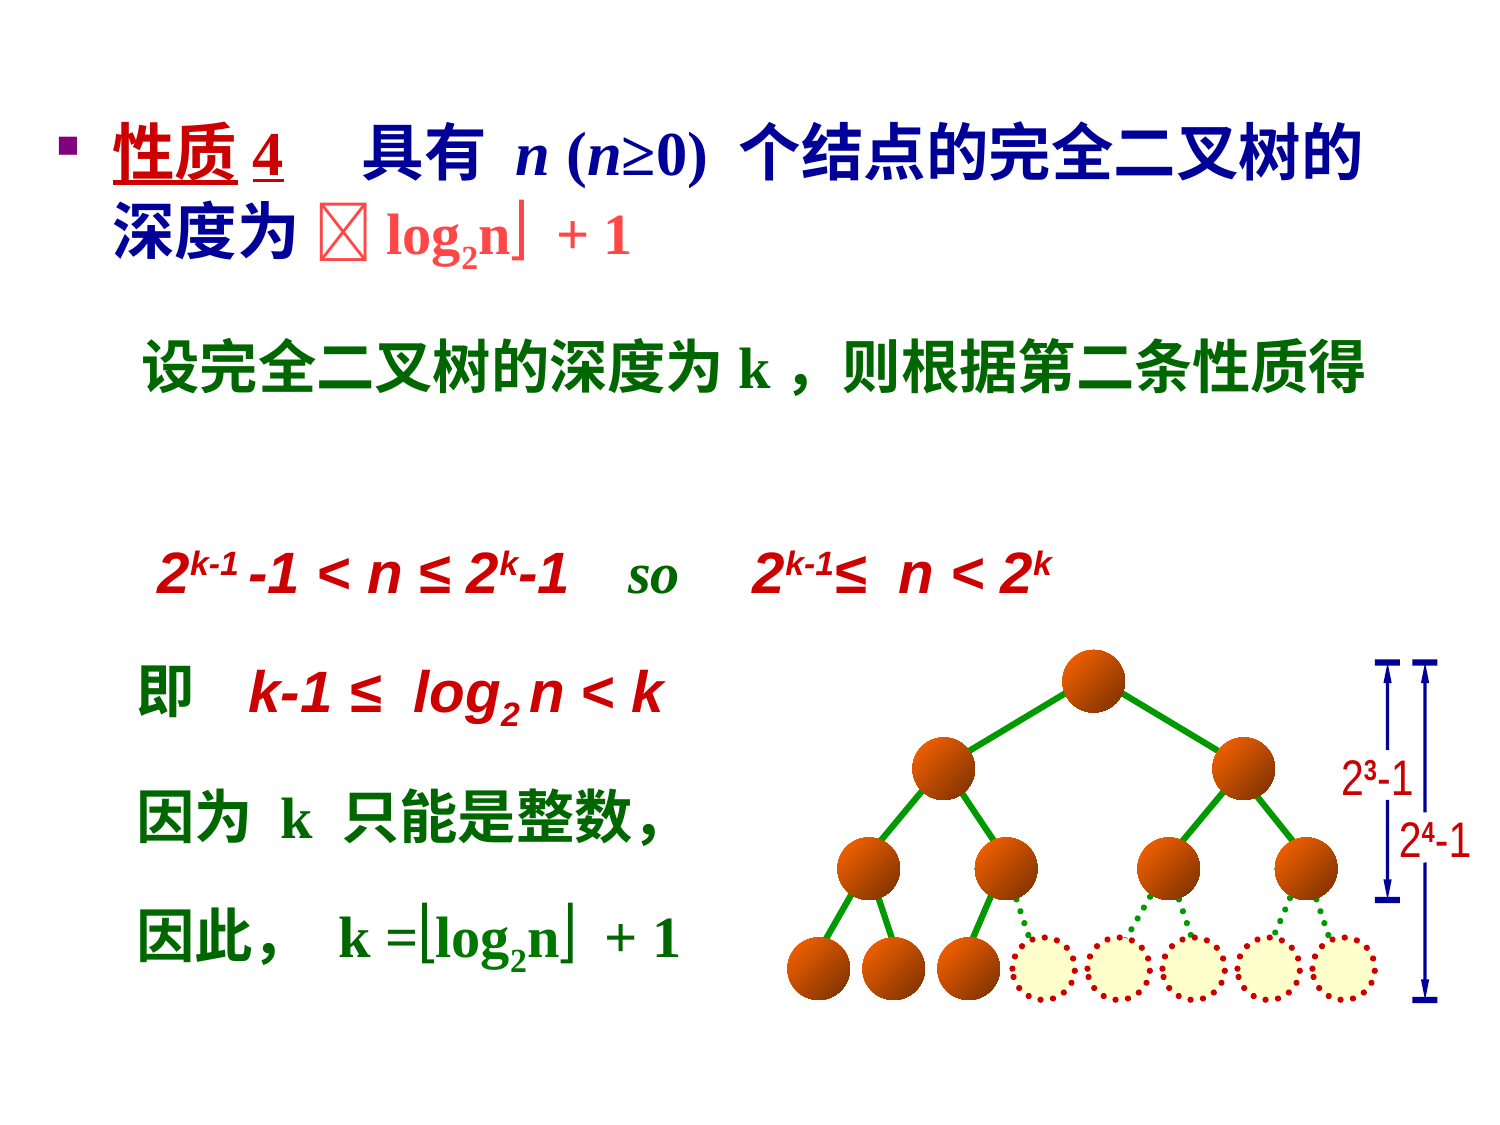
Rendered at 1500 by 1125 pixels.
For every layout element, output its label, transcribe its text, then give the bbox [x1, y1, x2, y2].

text_box [787, 937, 850, 1000]
list 性质4 具有 n (n≥0) 个结点的完全二叉树的深度为 log2n + 1 设完全二叉树的深度为k，则根据第二条性质得 2k-1 -1 < n ≤ 2k-1 so 2k-1≤ n < 2k 即 k-1 ≤ log2 n < k 因为 k 只能是整数， 因此， k =log2n + 1 [41, 101, 1392, 1006]
text_box [937, 937, 1000, 1000]
text_box [1212, 737, 1275, 800]
text_box [1137, 837, 1200, 900]
text_box [1420, 662, 1430, 813]
text_box [1420, 875, 1430, 1000]
text_box [1062, 649, 1125, 713]
text_box 23-1 [1326, 737, 1424, 813]
text_box [1383, 875, 1392, 901]
text_box [1274, 837, 1338, 900]
text_box [912, 737, 975, 800]
text_box [1312, 937, 1375, 1000]
text_box [974, 837, 1038, 900]
text_box [1383, 662, 1392, 737]
text_box [1162, 937, 1225, 1000]
text_box [837, 837, 900, 900]
text_box [1237, 937, 1300, 1000]
text_box [1087, 937, 1150, 1000]
text_box [862, 937, 925, 1000]
text_box [1012, 937, 1075, 1000]
text_box 24-1 [1384, 800, 1487, 875]
